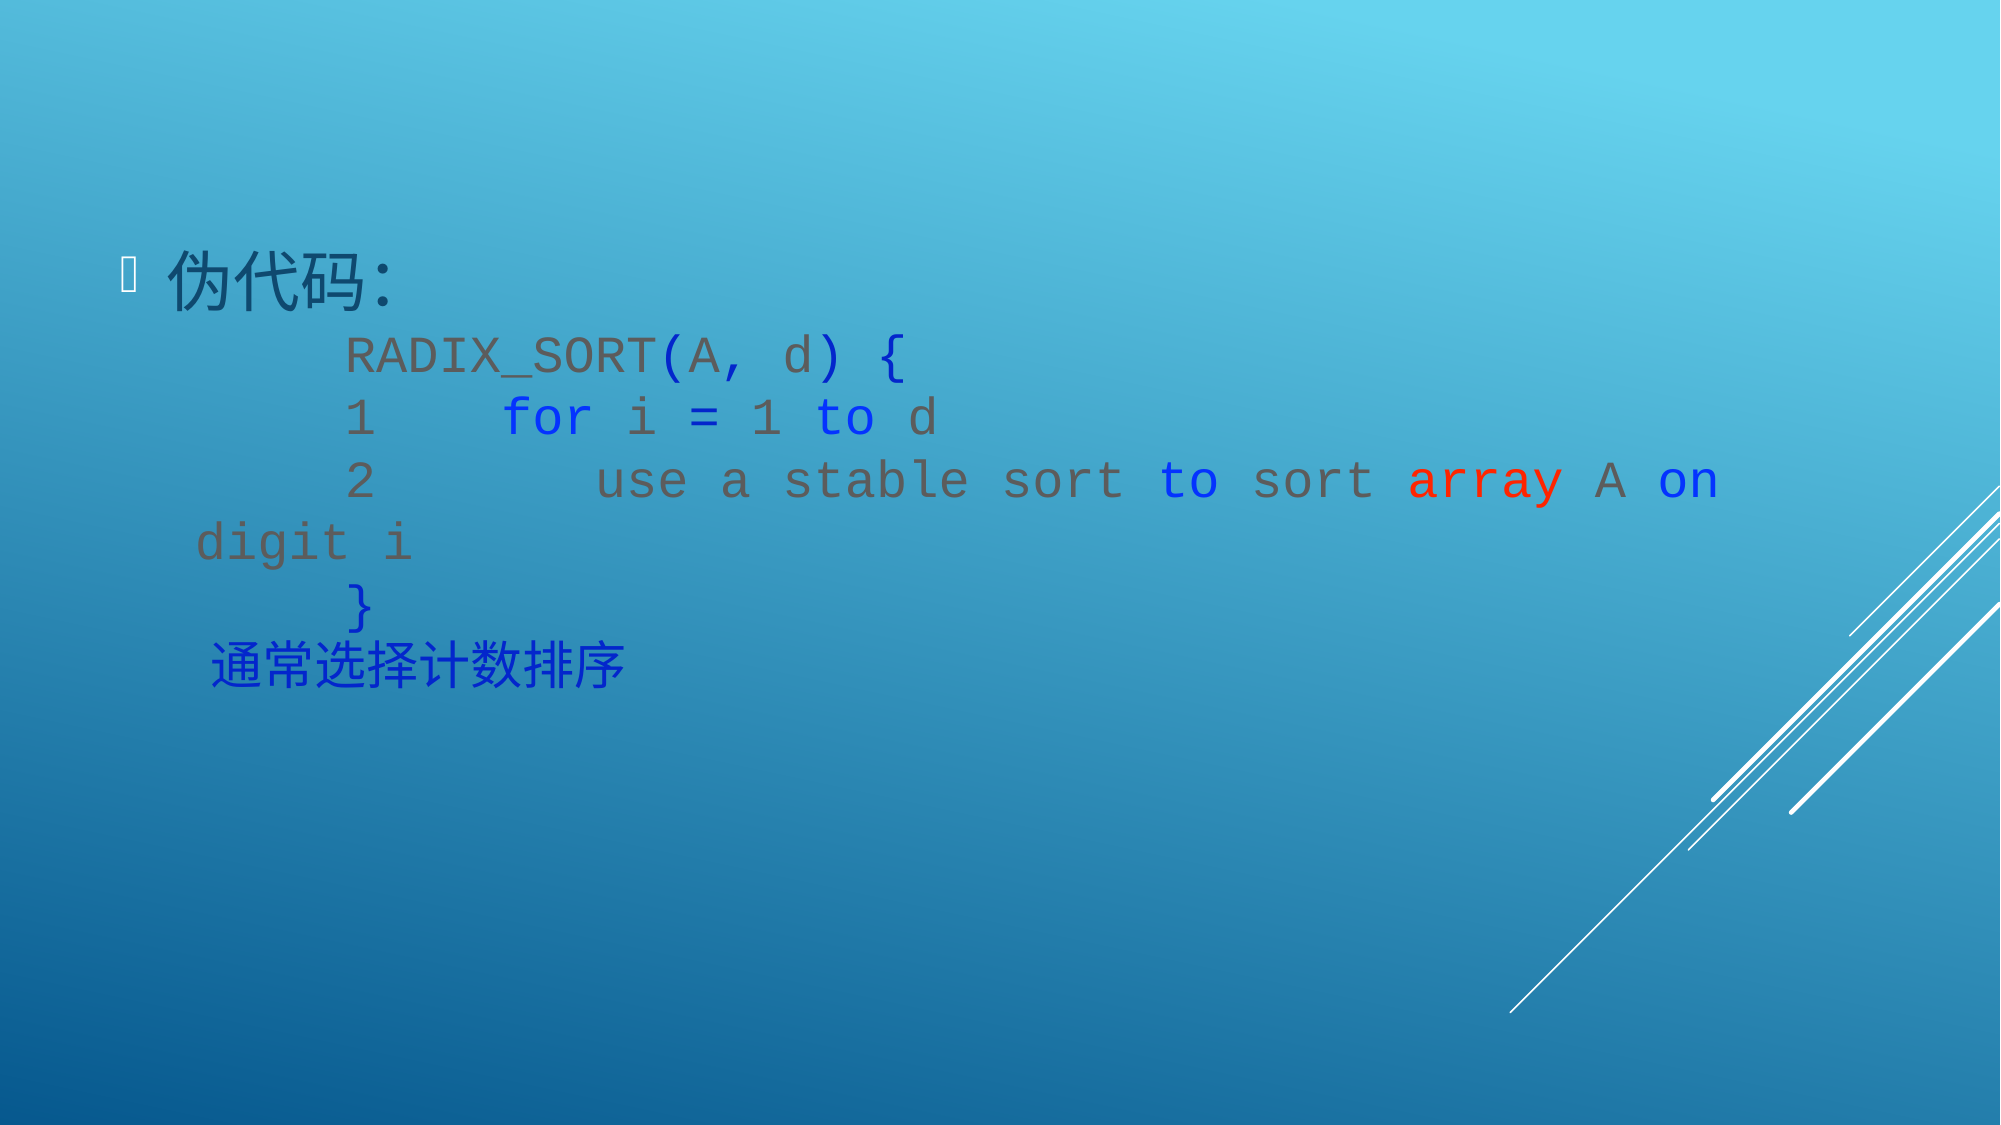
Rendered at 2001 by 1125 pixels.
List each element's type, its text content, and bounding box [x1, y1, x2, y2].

list 伪代码： RADIX_SORT(A, d) { 1 for i = 1 to d 2 use a stable sort to sort array A on digit i } 通常选择计数排序 [111, 111, 1826, 824]
